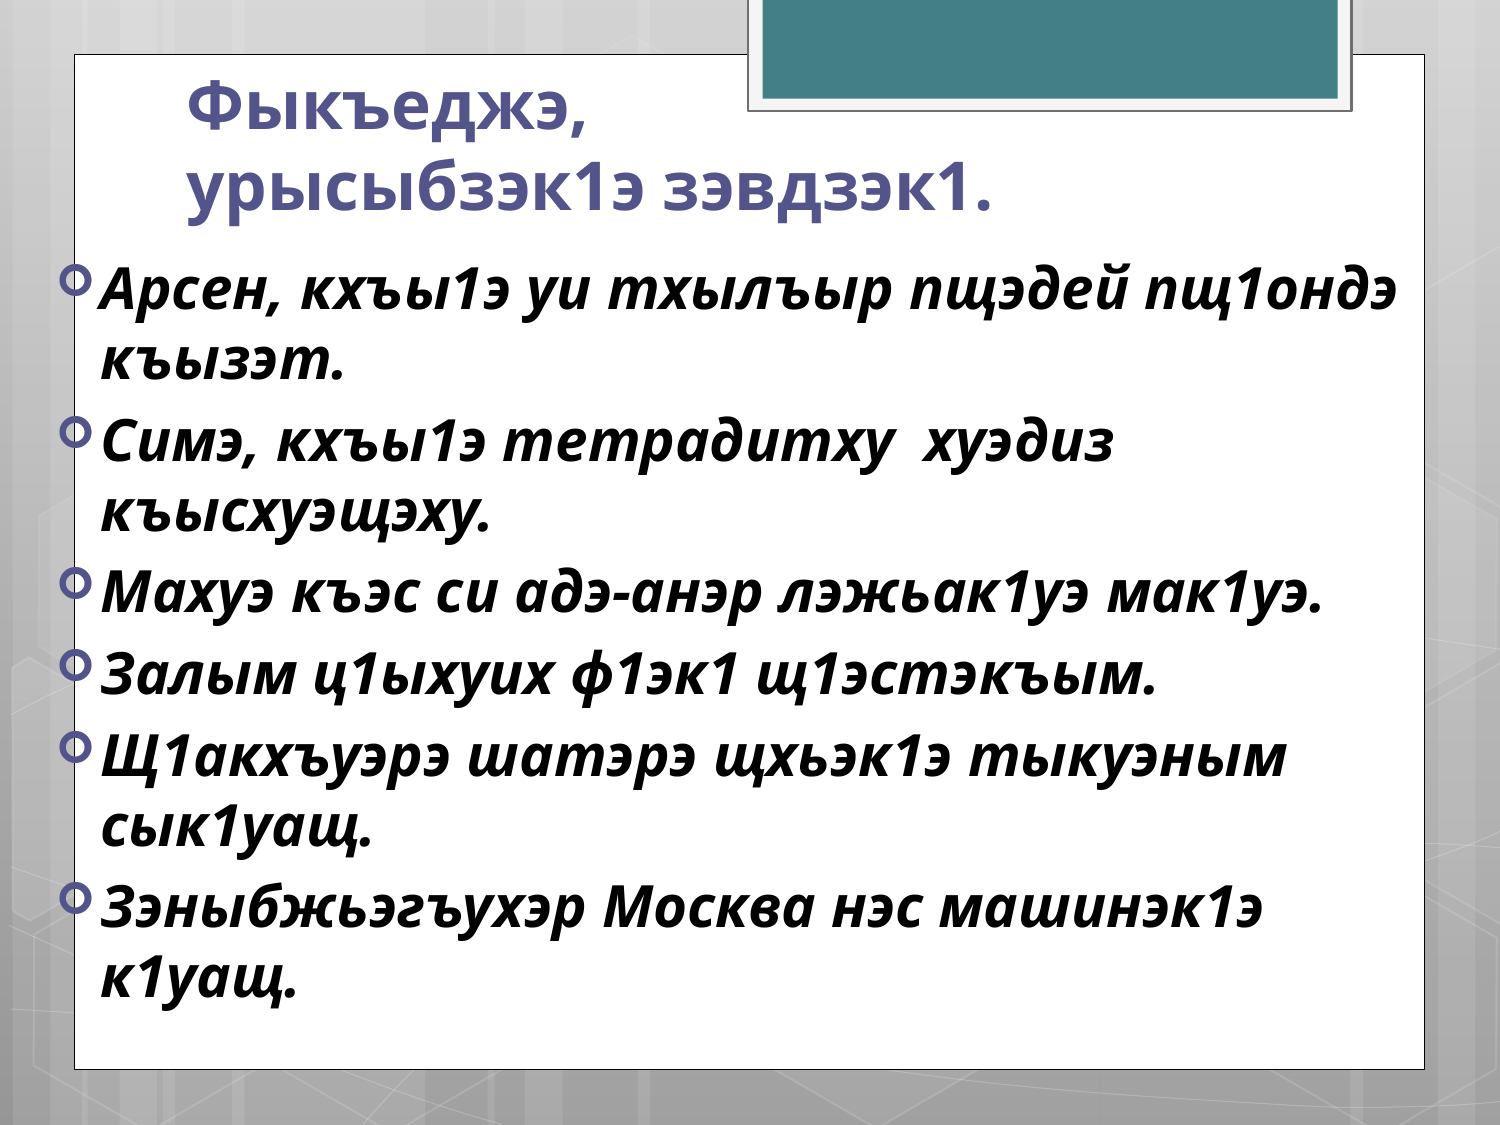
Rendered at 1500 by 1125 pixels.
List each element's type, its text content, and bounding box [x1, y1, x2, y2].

title Фыкъеджэ, урысыбзэк1э зэвдзэк1. [171, 54, 1324, 232]
list Арсен, кхъы1э уи тхылъыр пщэдей пщ1ондэ къызэт. Симэ, кхъы1э тетрадитху хуэдиз къысхуэщэху. Махуэ къэс си адэ-анэр лэжьак1уэ мак1уэ. Залым ц1ыхуих ф1эк1 щ1эстэкъым. Щ1акхъуэрэ шатэрэ щхьэк1э тыкуэным сык1уащ. Зэныбжьэгъухэр Москва нэс машинэк1э к1уащ. [29, 243, 1471, 1071]
